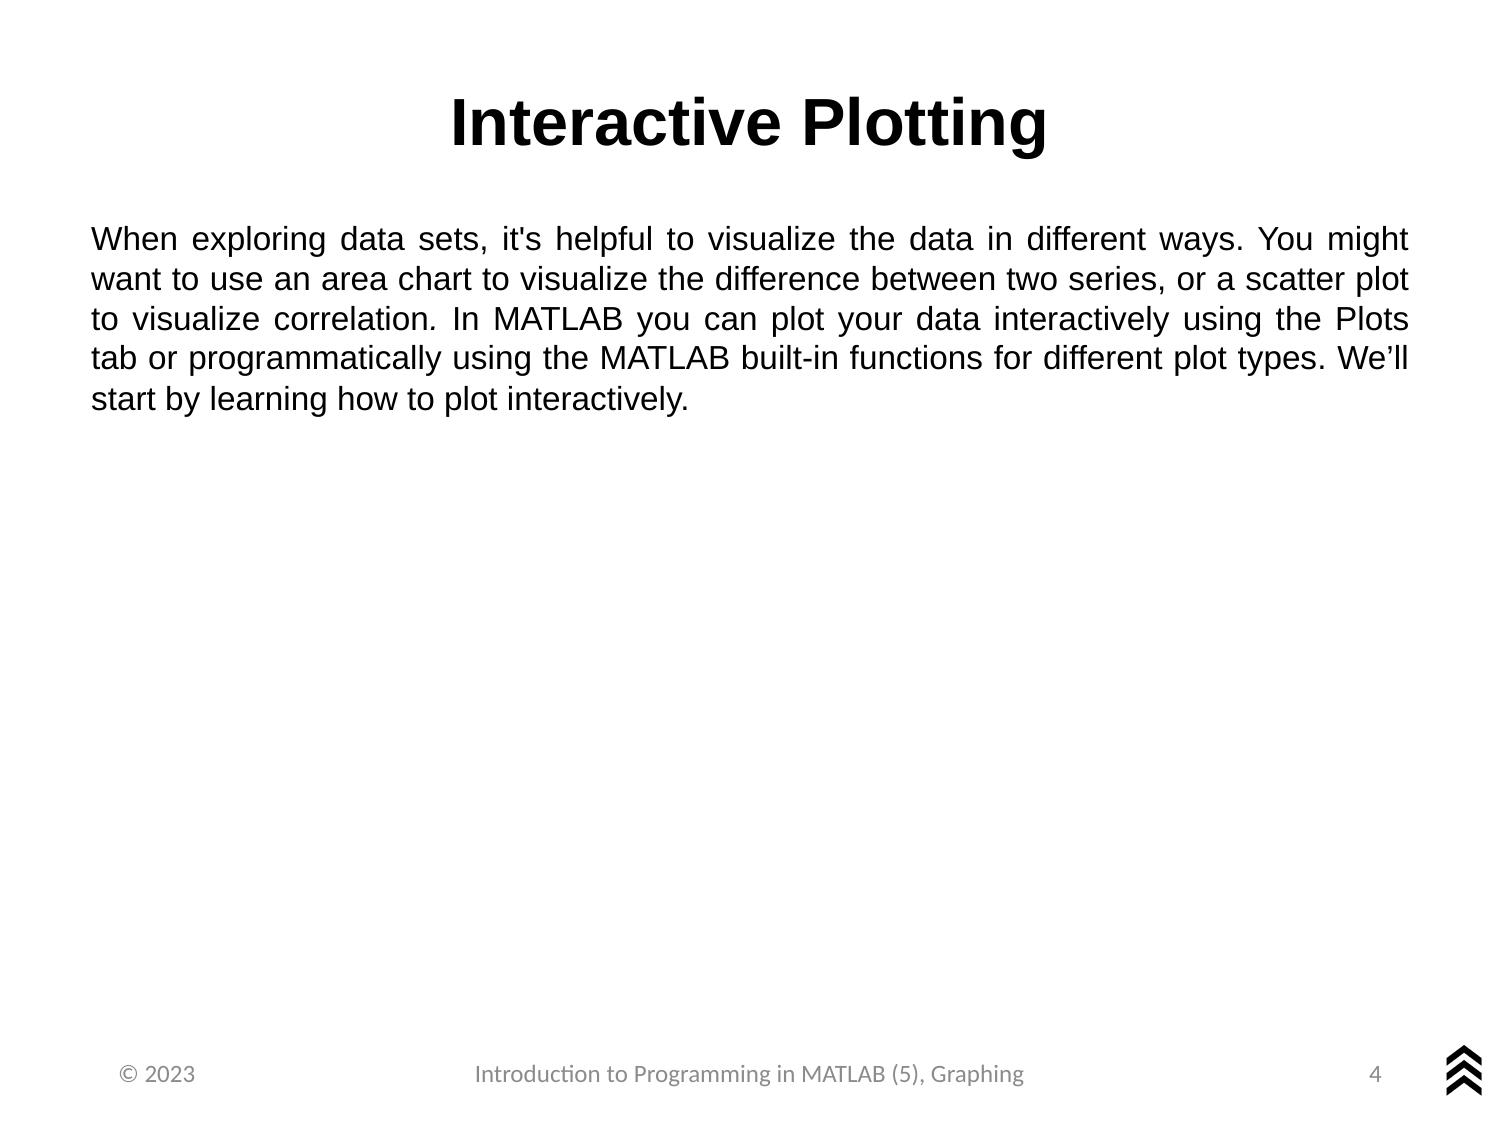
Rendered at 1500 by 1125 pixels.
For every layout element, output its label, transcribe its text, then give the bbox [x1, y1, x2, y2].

footer Introduction to Programming in MATLAB (5), Graphing [279, 1042, 1059, 1103]
slide_number 4 [1059, 1042, 1397, 1103]
title Interactive Plotting [103, 59, 1397, 188]
list When exploring data sets, it's helpful to visualize the data in different ways. You might want to use an area chart to visualize the difference between two series, or a scatter plot to visualize correlation. In MATLAB you can plot your data interactively using the Plots tab or programmatically using the MATLAB built-in functions for different plot types. We’ll start by learning how to plot interactively. [76, 209, 1427, 1048]
slide_number © 2023 [103, 1042, 279, 1103]
picture [1434, 1040, 1494, 1100]
